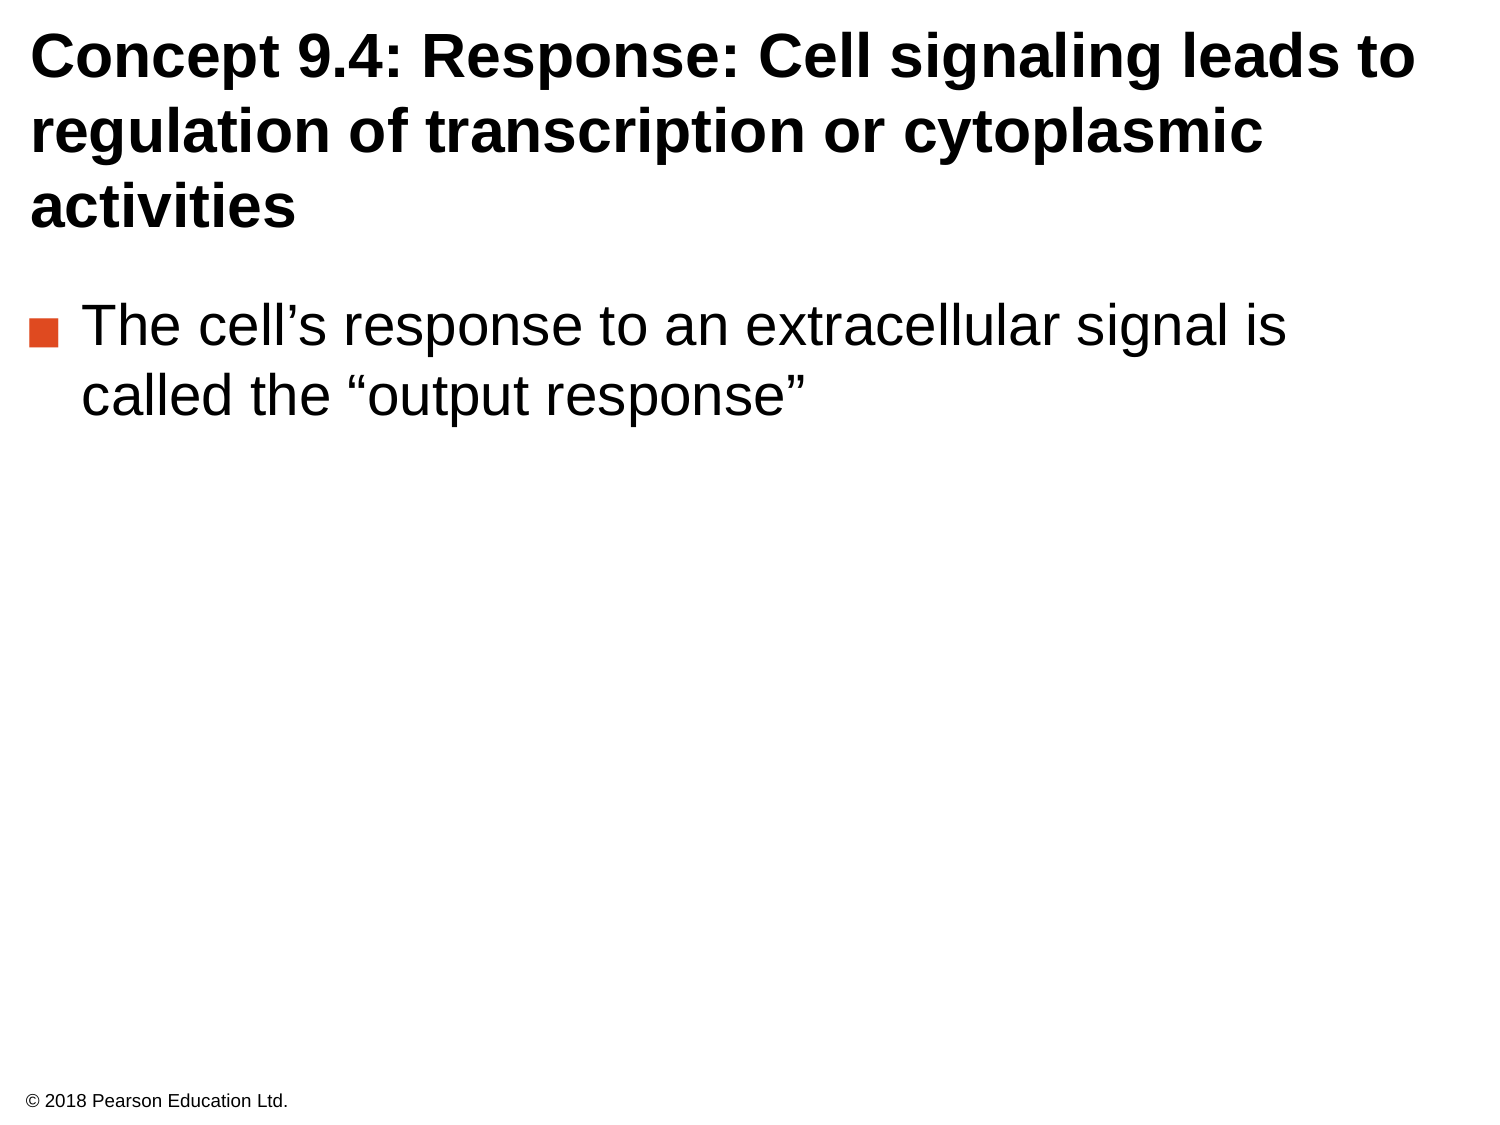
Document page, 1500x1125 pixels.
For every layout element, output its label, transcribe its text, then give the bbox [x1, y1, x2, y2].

list The cell’s response to an extracellular signal is called the “output response” [24, 287, 1475, 1065]
footer © 2018 Pearson Education Ltd. [10, 1080, 518, 1119]
title Concept 9.4: Response: Cell signaling leads to regulation of transcription or cytoplasmic activities [0, 0, 1500, 258]
